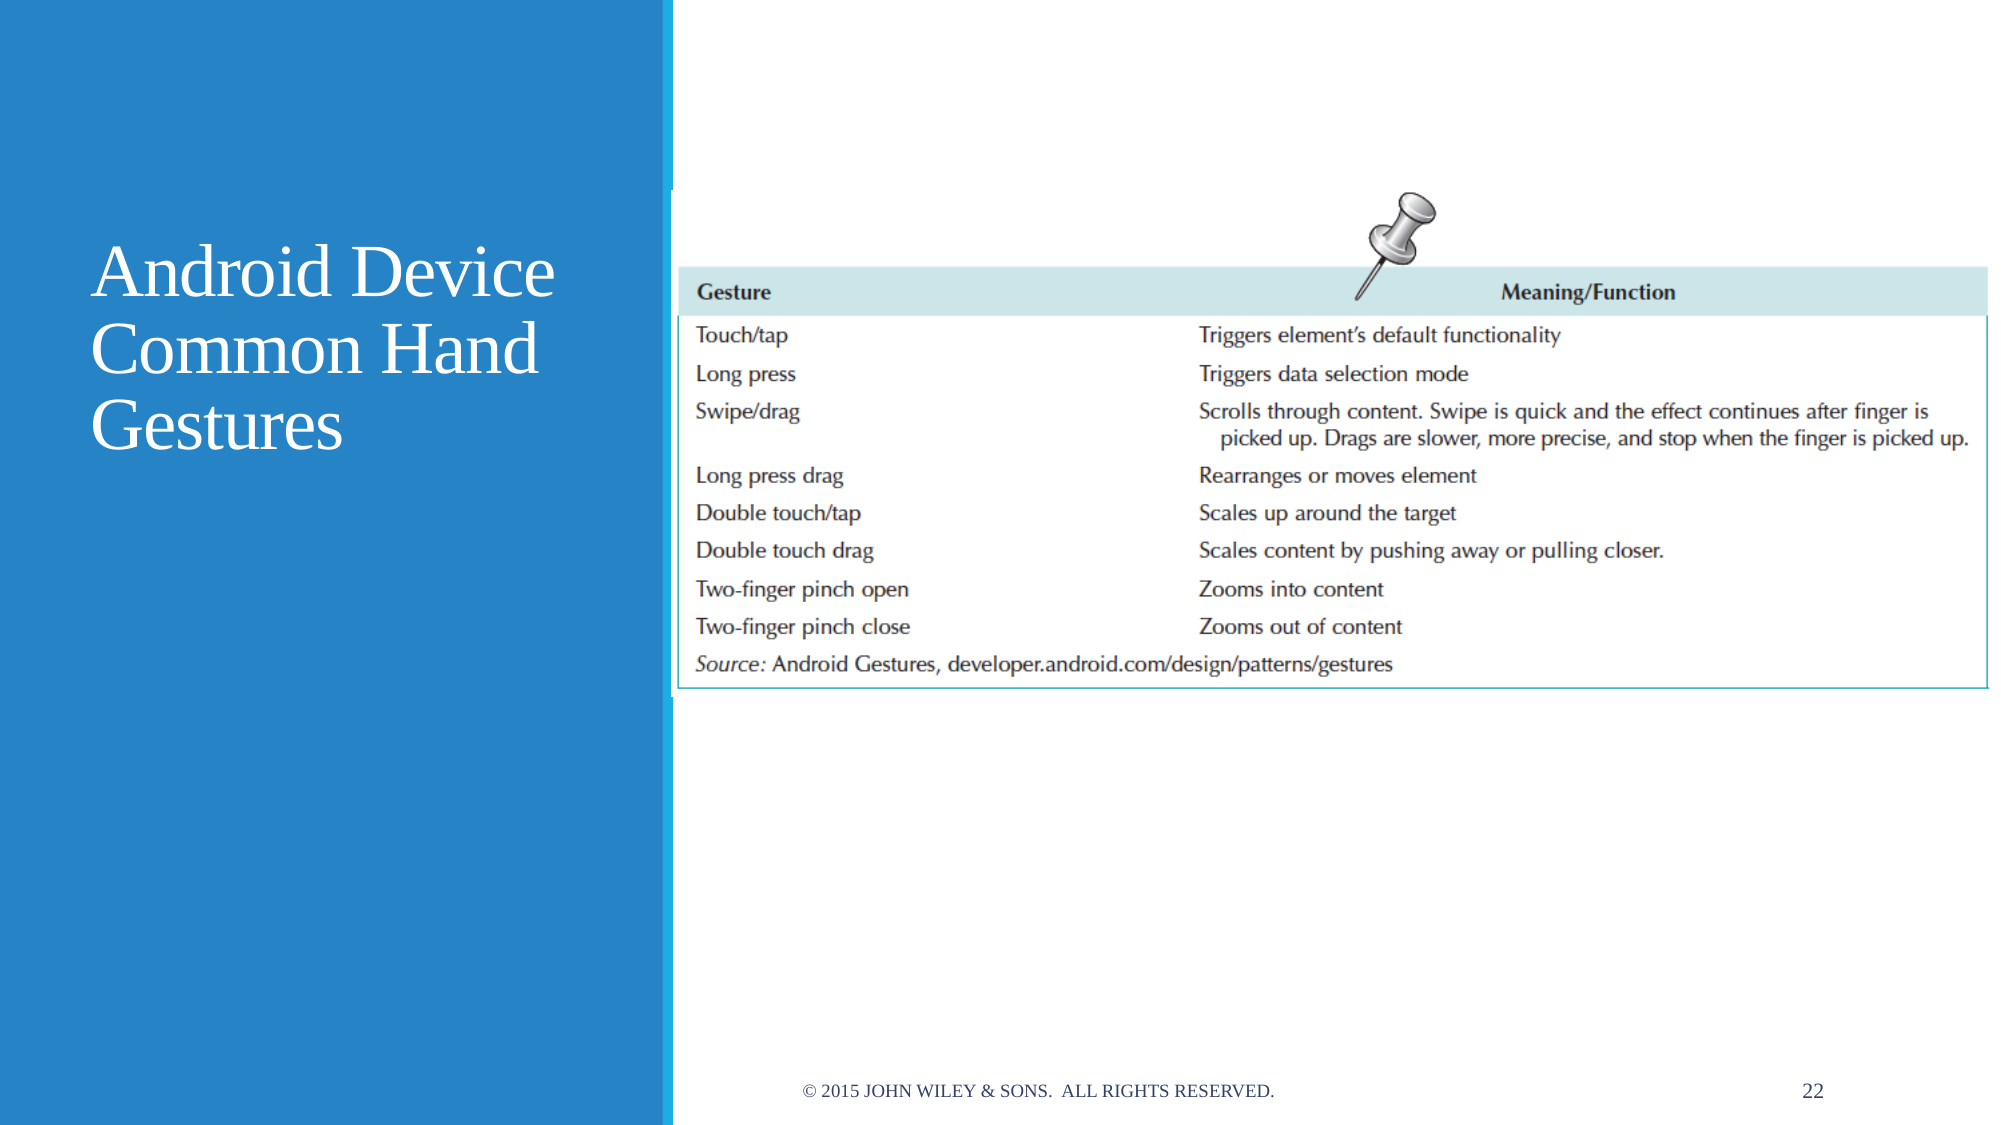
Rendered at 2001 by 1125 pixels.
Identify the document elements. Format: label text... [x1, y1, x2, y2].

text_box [670, 178, 2000, 697]
footer © 2015 John Wiley & Sons. All Rights Reserved. [787, 1059, 1550, 1120]
slide_number 22 [1624, 1059, 1840, 1120]
title Android Device Common Hand Gestures [75, 97, 600, 473]
